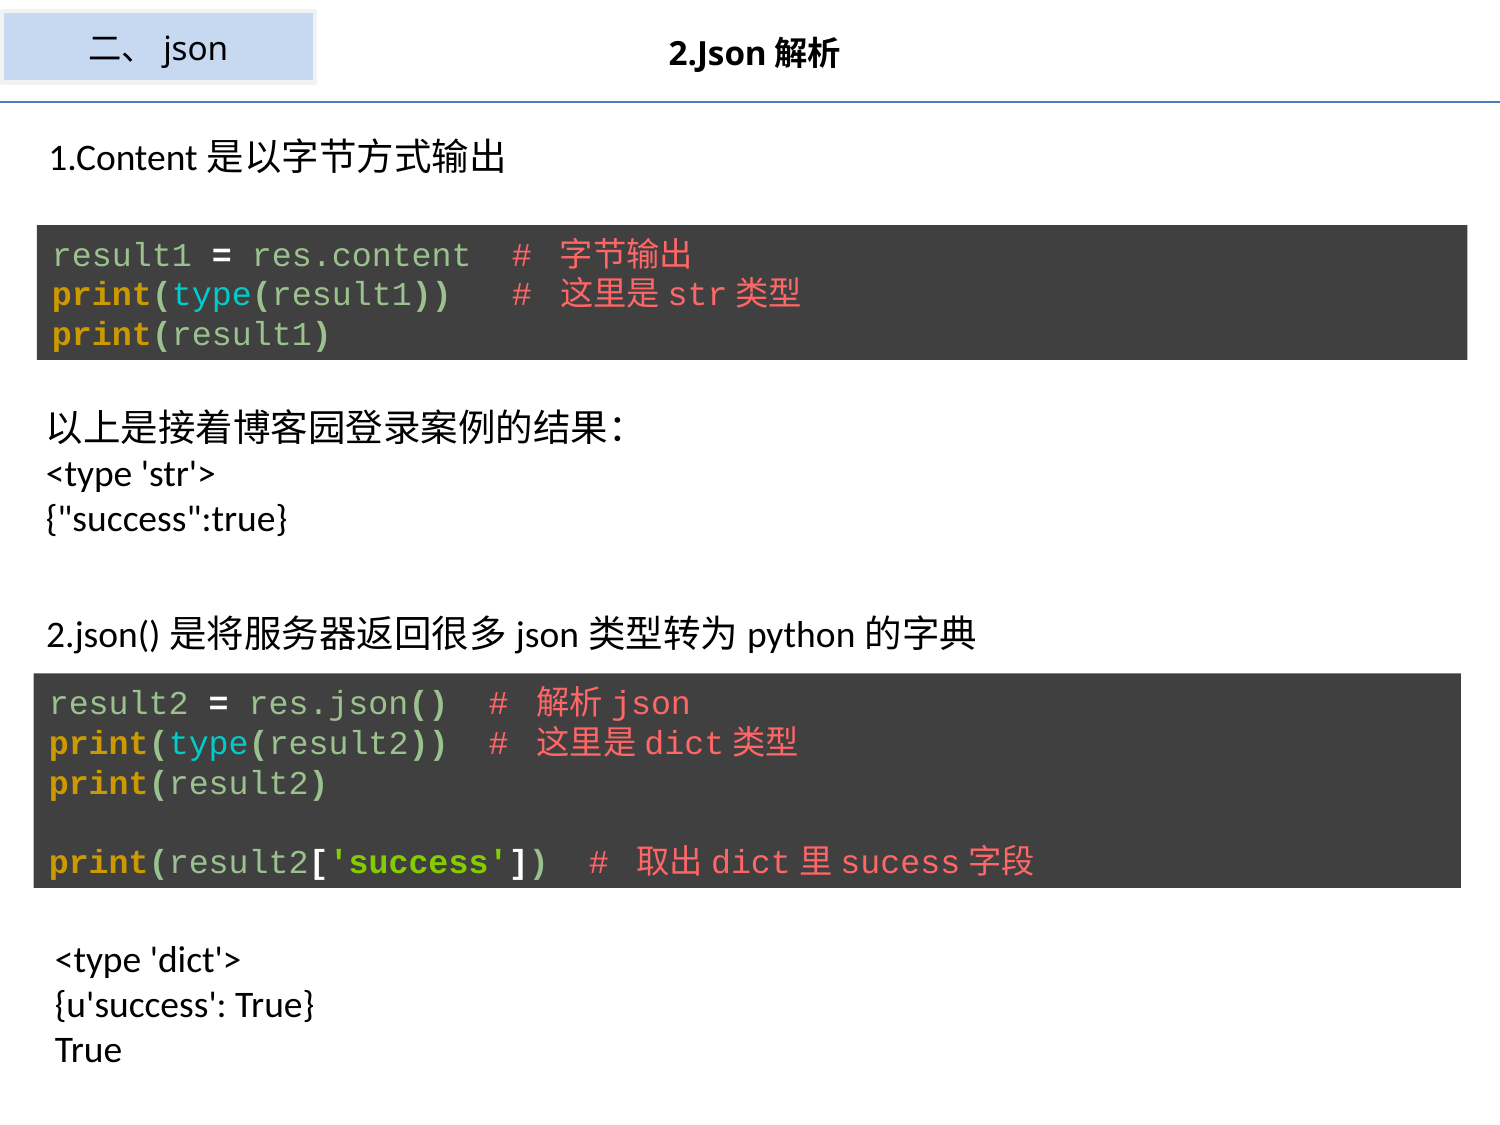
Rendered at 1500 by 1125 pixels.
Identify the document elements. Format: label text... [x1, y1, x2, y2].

text_box result1 = res.content # 字节输出 print(type(result1)) # 这里是str类型 print(result1) [36, 225, 1468, 360]
text_box 二、json [0, 9, 317, 85]
text_box 2.Json解析 [653, 25, 857, 80]
text_box 以上是接着博客园登录案例的结果： <type 'str'> {"success":true} [31, 397, 1479, 547]
text_box <type 'dict'> {u'success': True} True [40, 928, 1068, 1078]
text_box 2.json()是将服务器返回很多json类型转为python的字典 [31, 602, 1013, 663]
text_box result2 = res.json() # 解析json print(type(result2)) # 这里是dict类型 print(result2) print(result2['success']) # 取出dict里sucess字段 [33, 673, 1461, 888]
text_box 1.Content是以字节方式输出 [33, 125, 1428, 186]
